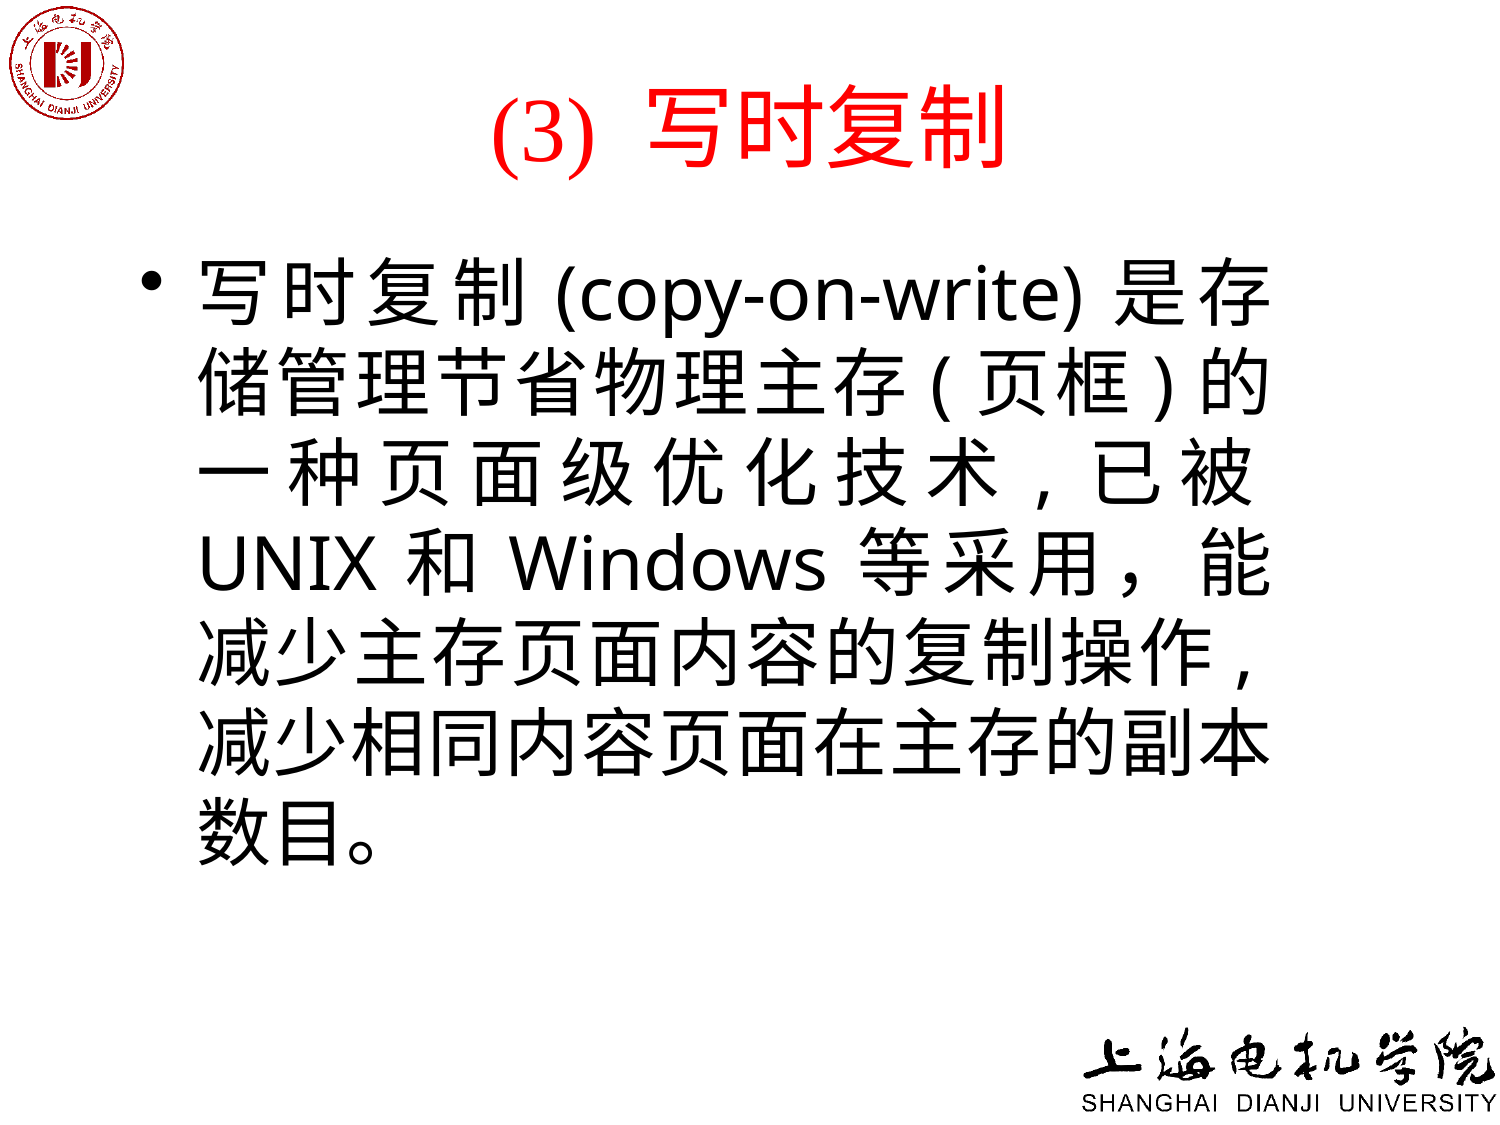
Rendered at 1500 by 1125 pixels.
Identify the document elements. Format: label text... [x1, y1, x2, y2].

picture [9, 6, 124, 120]
list 写时复制(copy-on-write)是存储管理节省物理主存(页框)的一种页面级优化技术,已被UNIX和Windows等采用，能减少主存页面内容的复制操作,减少相同内容页面在主存的副本数目。 [125, 237, 1288, 988]
picture [1079, 1023, 1500, 1114]
title (3) 写时复制 [112, 62, 1388, 174]
